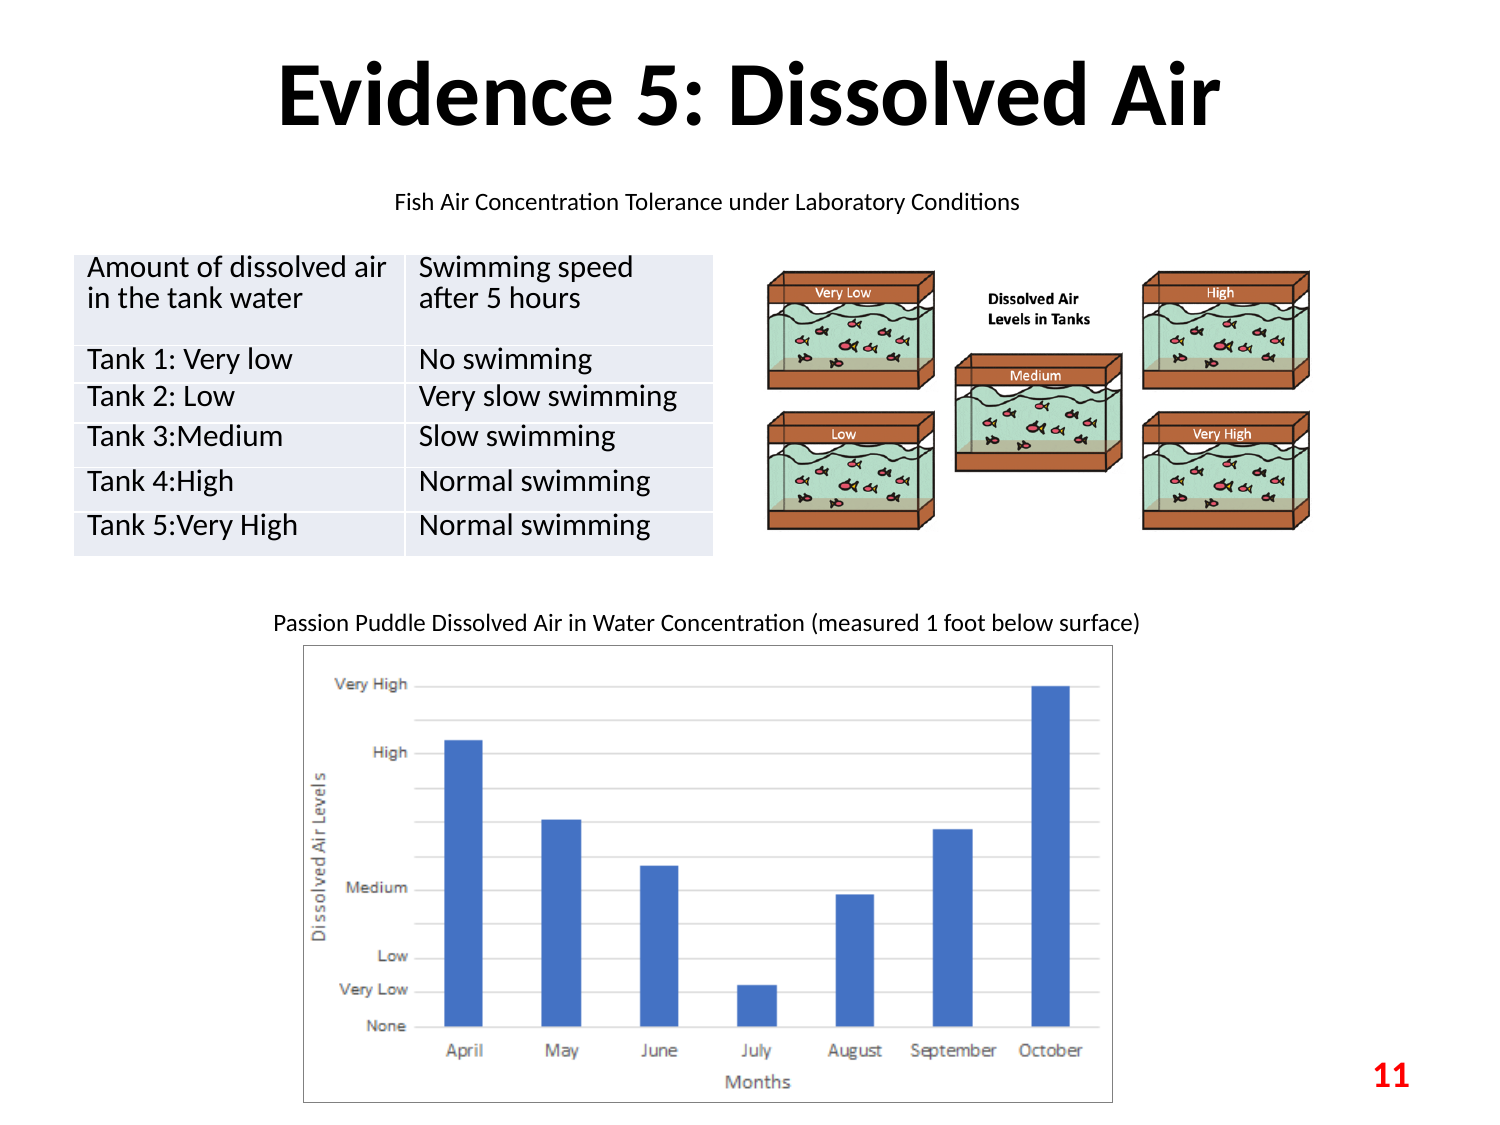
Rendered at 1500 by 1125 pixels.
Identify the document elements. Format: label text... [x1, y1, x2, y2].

text_box Fish Air Concentration Tolerance under Laboratory Conditions [379, 178, 1037, 223]
table_cell No swimming [406, 346, 713, 382]
table_header Swimming speed after 5 hours [406, 255, 713, 345]
table_cell Normal swimming [406, 513, 713, 556]
table_cell Slow swimming [406, 424, 713, 467]
picture [750, 256, 1324, 550]
slide_number 11 [1118, 1042, 1425, 1103]
table_cell Tank 2: Low [74, 384, 404, 422]
table_cell Normal swimming [406, 468, 713, 511]
text_box Evidence 5: Dissolved Air [0, 0, 1500, 177]
picture [303, 645, 1113, 1103]
table_cell Tank 5:Very High [74, 513, 404, 556]
table_cell Tank 1: Very low [74, 346, 404, 382]
table_header Amount of dissolved air in the tank water [74, 255, 404, 345]
table_cell Very slow swimming [406, 384, 713, 422]
text_box Passion Puddle Dissolved Air in Water Concentration (measured 1 foot below surface) [258, 598, 1158, 644]
table_cell Tank 4:High [74, 468, 404, 511]
table_cell Tank 3:Medium [74, 424, 404, 467]
